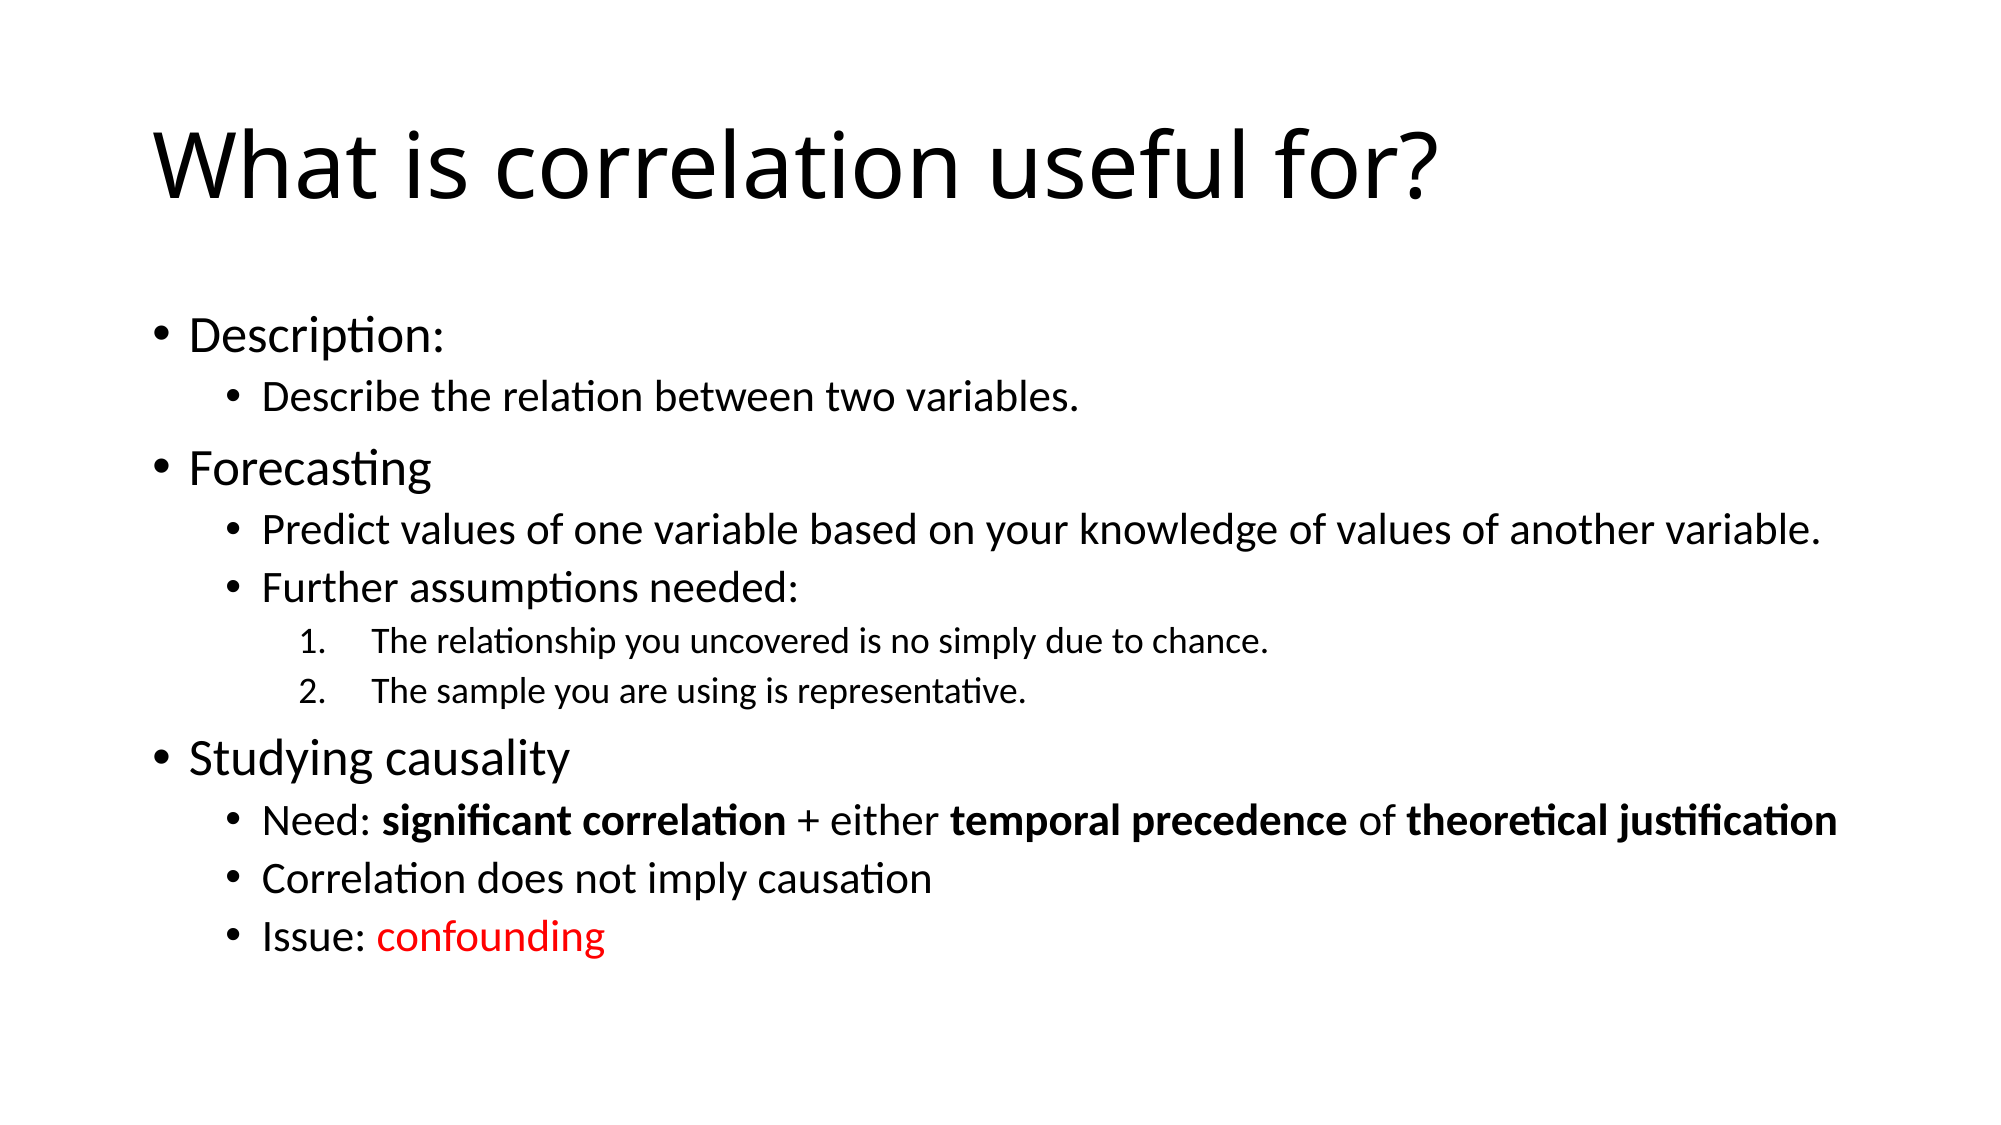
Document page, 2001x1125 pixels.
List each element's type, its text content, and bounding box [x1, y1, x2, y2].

title What is correlation useful for? [137, 59, 1863, 278]
list Description: Describe the relation between two variables. Forecasting Predict values of one variable based on your knowledge of values of another variable. Further assumptions needed: The relationship you uncovered is no simply due to chance. The sample you are using is representative. Studying causality Need: significant correlation + either temporal precedence of theoretical justification Correlation does not imply causation Issue: confounding [137, 299, 1863, 1040]
